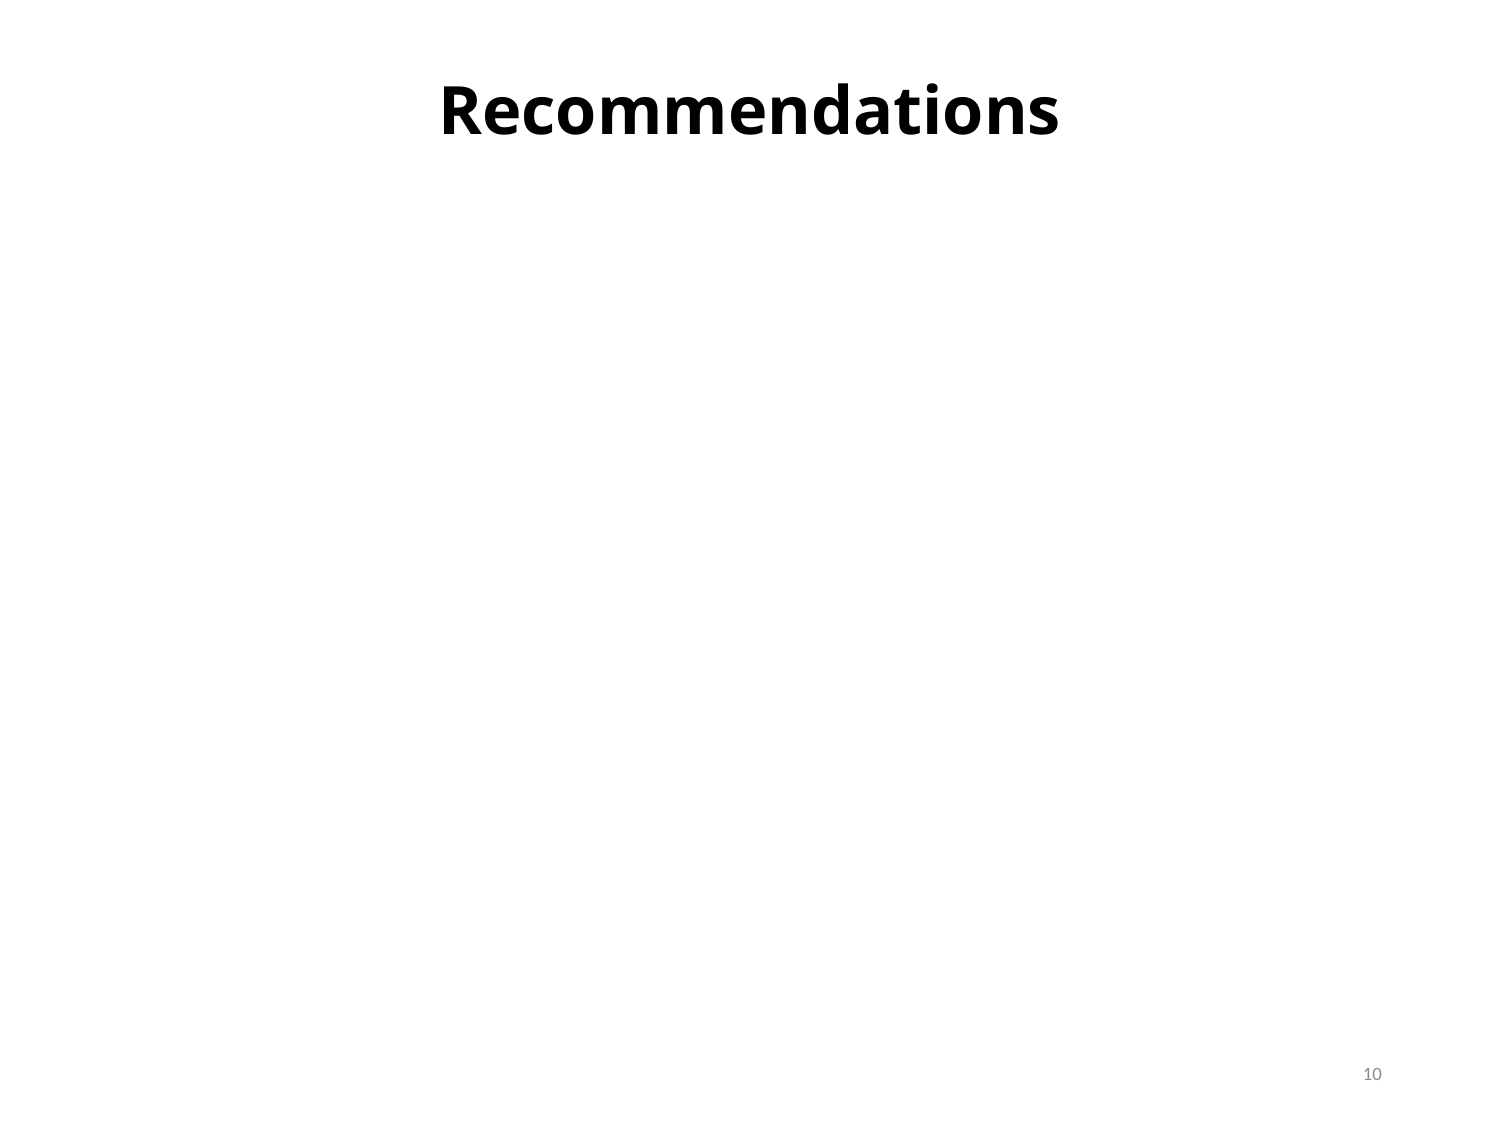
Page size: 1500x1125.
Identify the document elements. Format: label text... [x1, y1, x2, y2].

slide_number 10 [1059, 1042, 1397, 1103]
title Recommendations [103, 11, 1397, 215]
